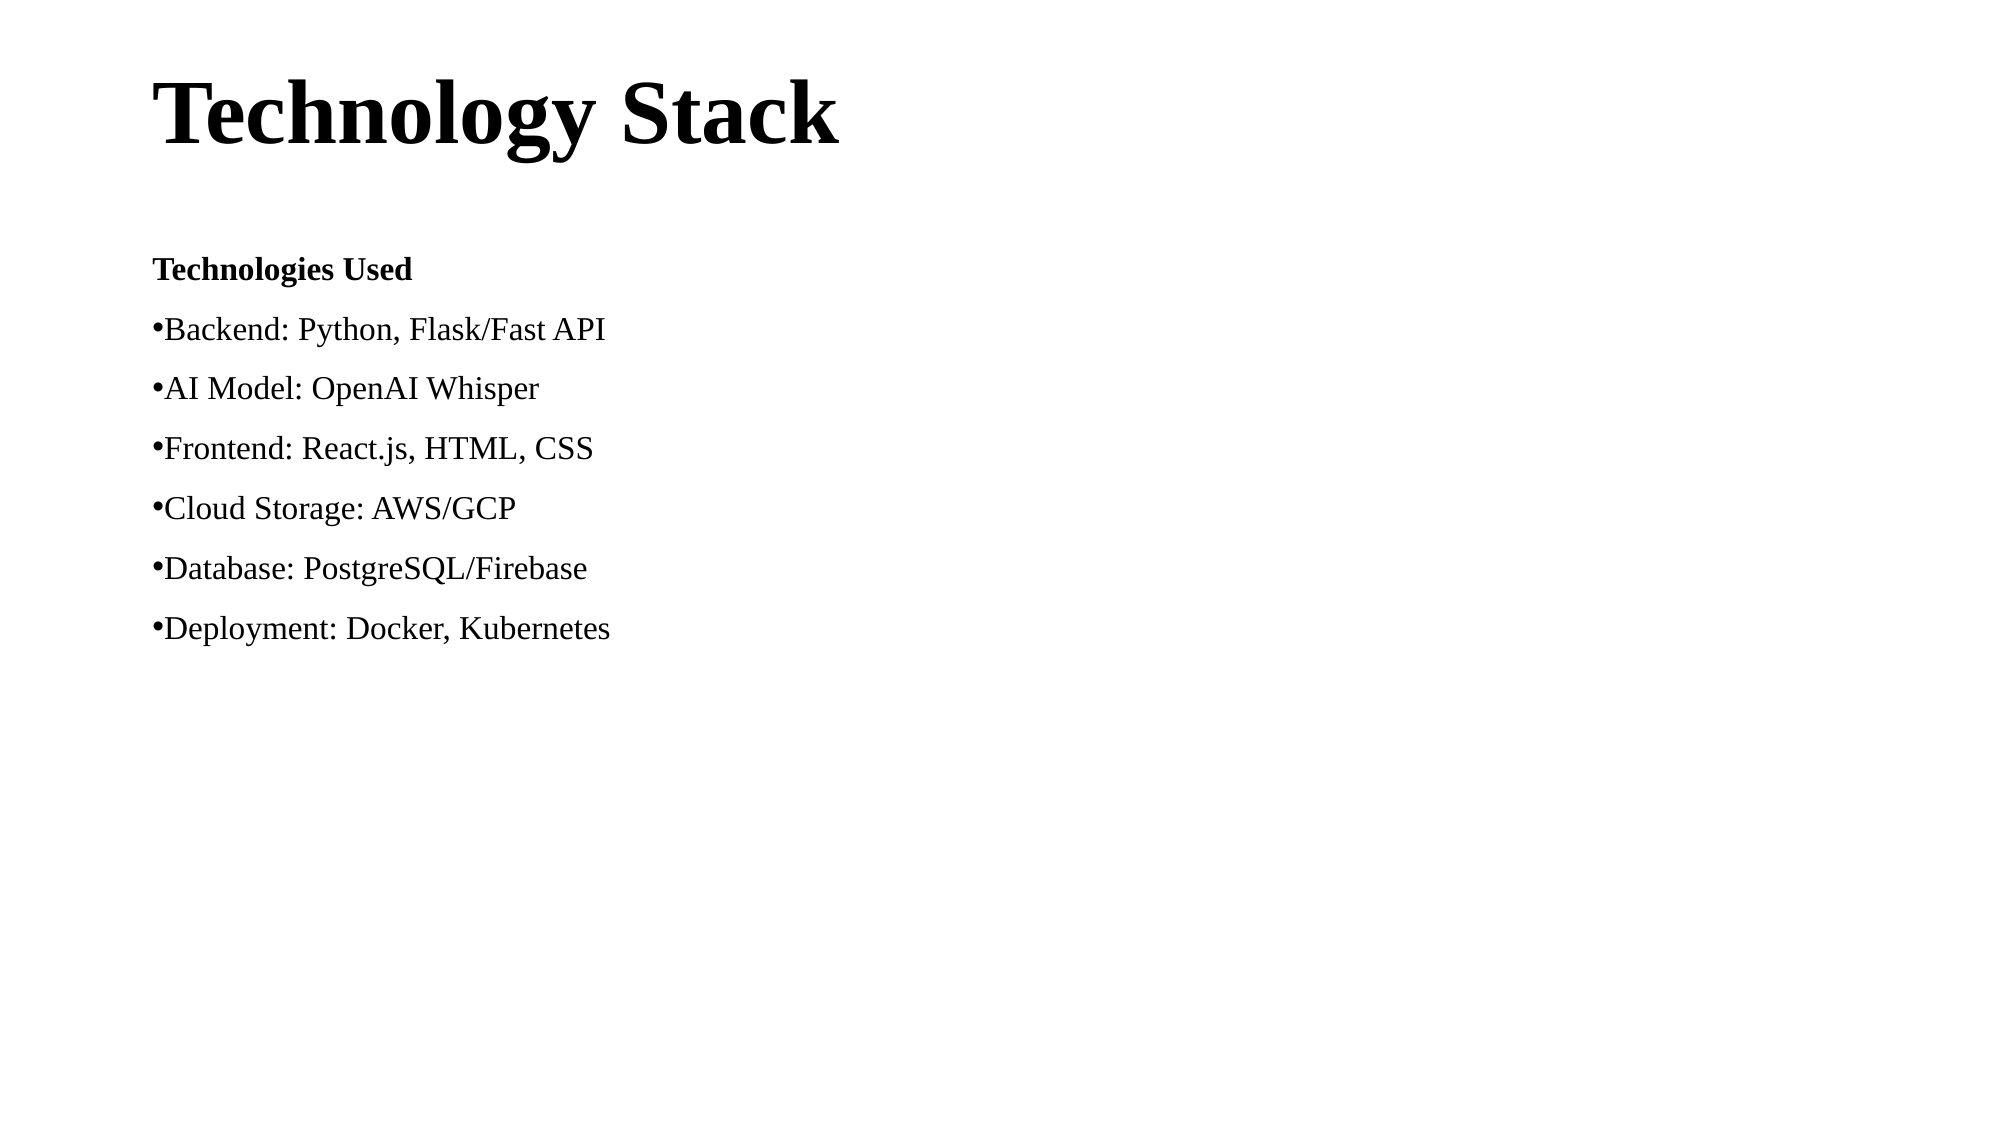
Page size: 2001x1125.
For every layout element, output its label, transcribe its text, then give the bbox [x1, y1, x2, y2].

title Technology Stack [137, 59, 1863, 278]
list Technologies Used Backend: Python, Flask/Fast API AI Model: OpenAI Whisper Frontend: React.js, HTML, CSS Cloud Storage: AWS/GCP Database: PostgreSQL/Firebase Deployment: Docker, Kubernetes [137, 132, 633, 786]
